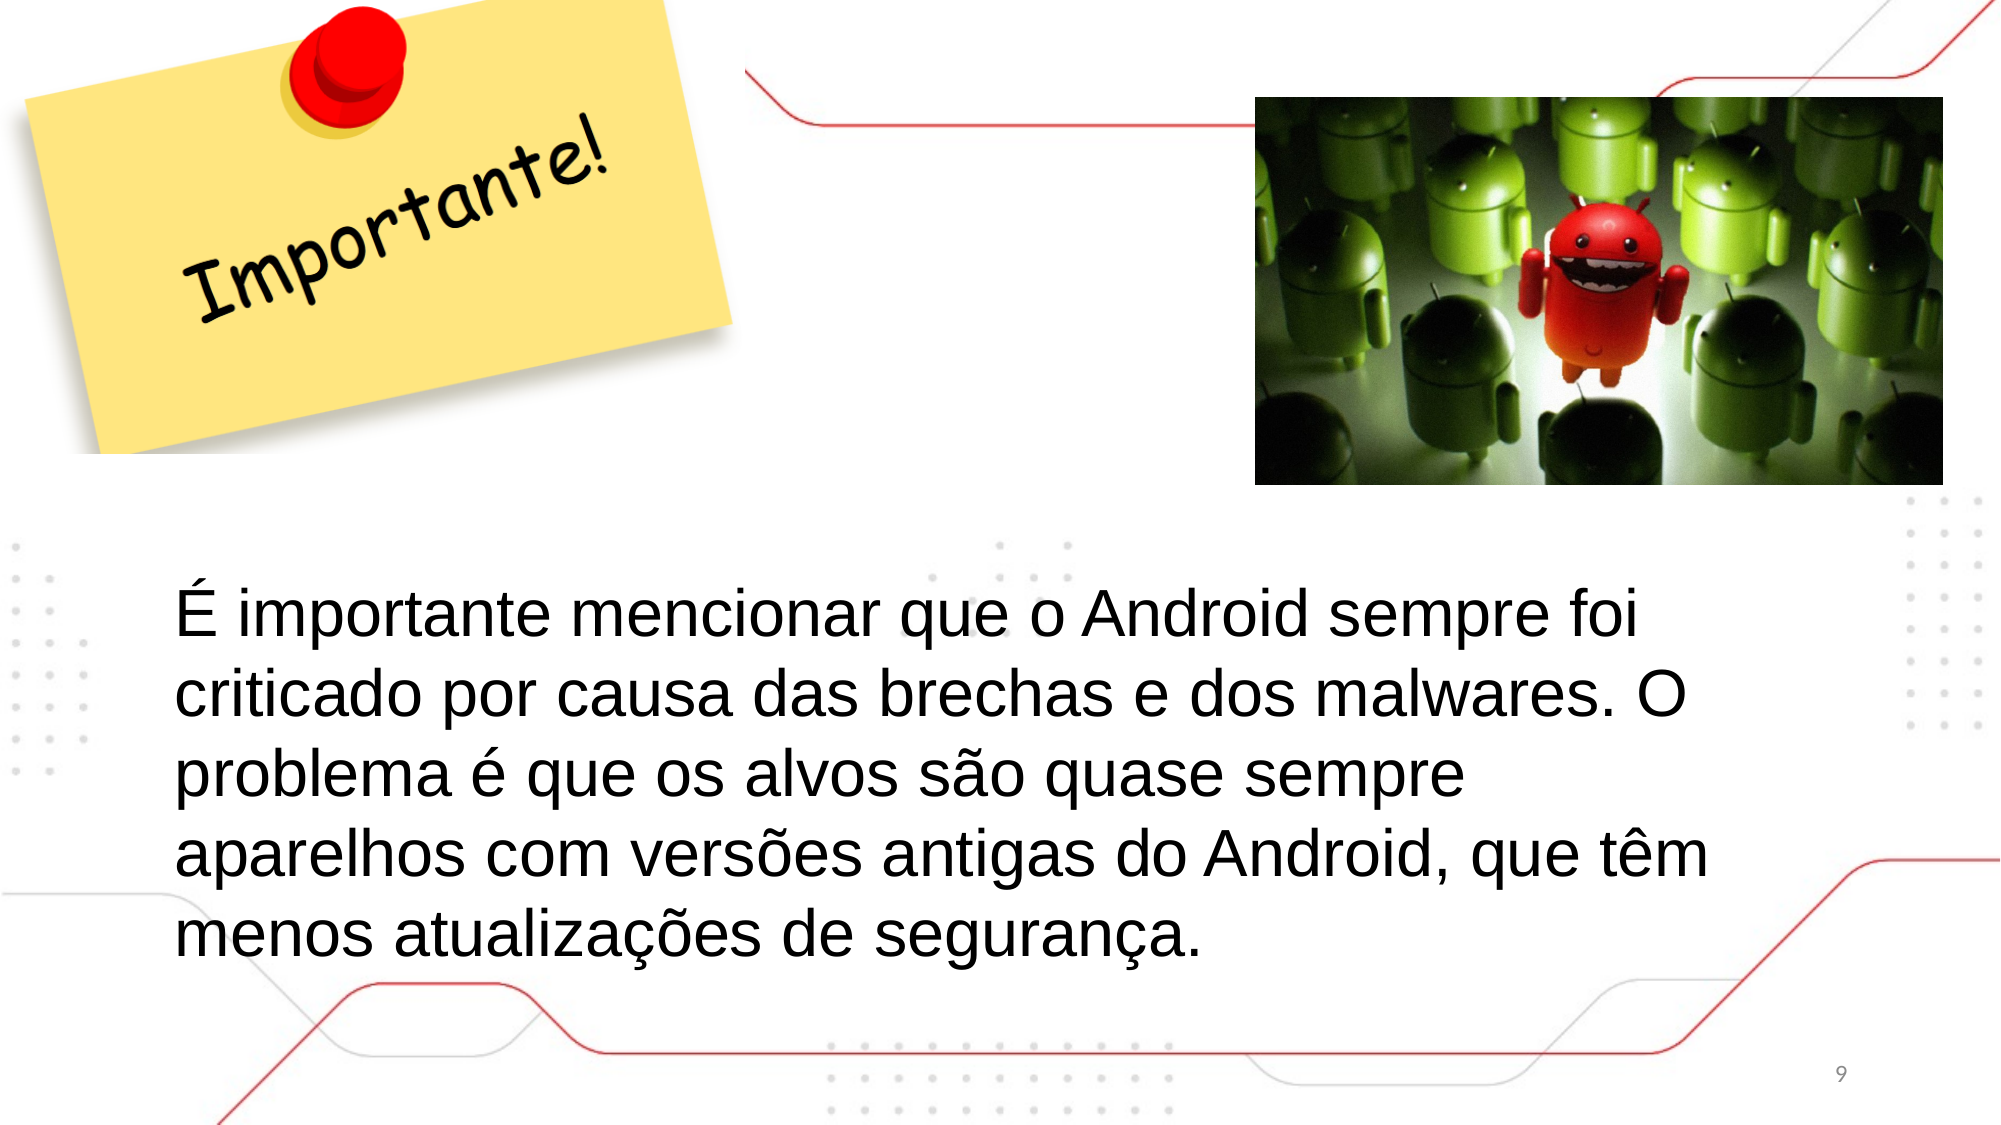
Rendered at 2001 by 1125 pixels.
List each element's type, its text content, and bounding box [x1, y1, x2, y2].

text_box É importante mencionar que o Android sempre foi criticado por causa das brechas e dos malwares. O problema é que os alvos são quase sempre aparelhos com versões antigas do Android, que têm menos atualizações de segurança. [160, 562, 1789, 977]
picture [0, 0, 2001, 1125]
slide_number 9 [1412, 1042, 1863, 1103]
